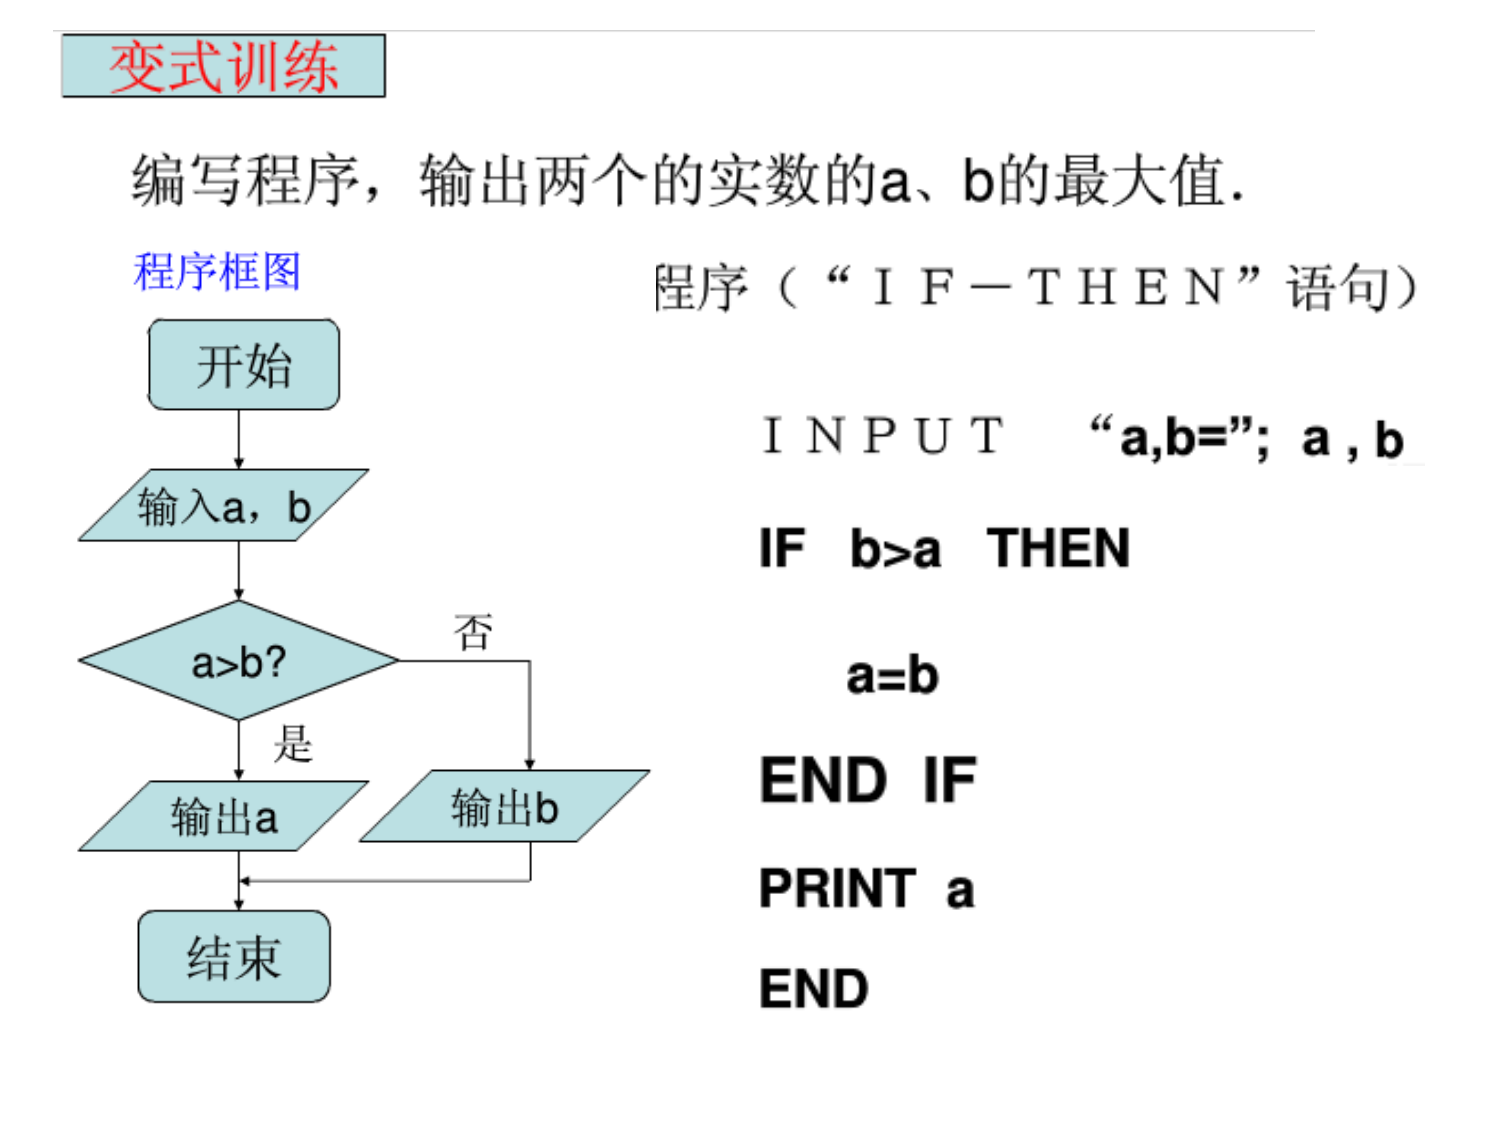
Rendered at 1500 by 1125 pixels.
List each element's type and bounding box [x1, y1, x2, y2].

picture [52, 30, 1315, 221]
picture [76, 243, 656, 1007]
text_box [619, 243, 1474, 1047]
